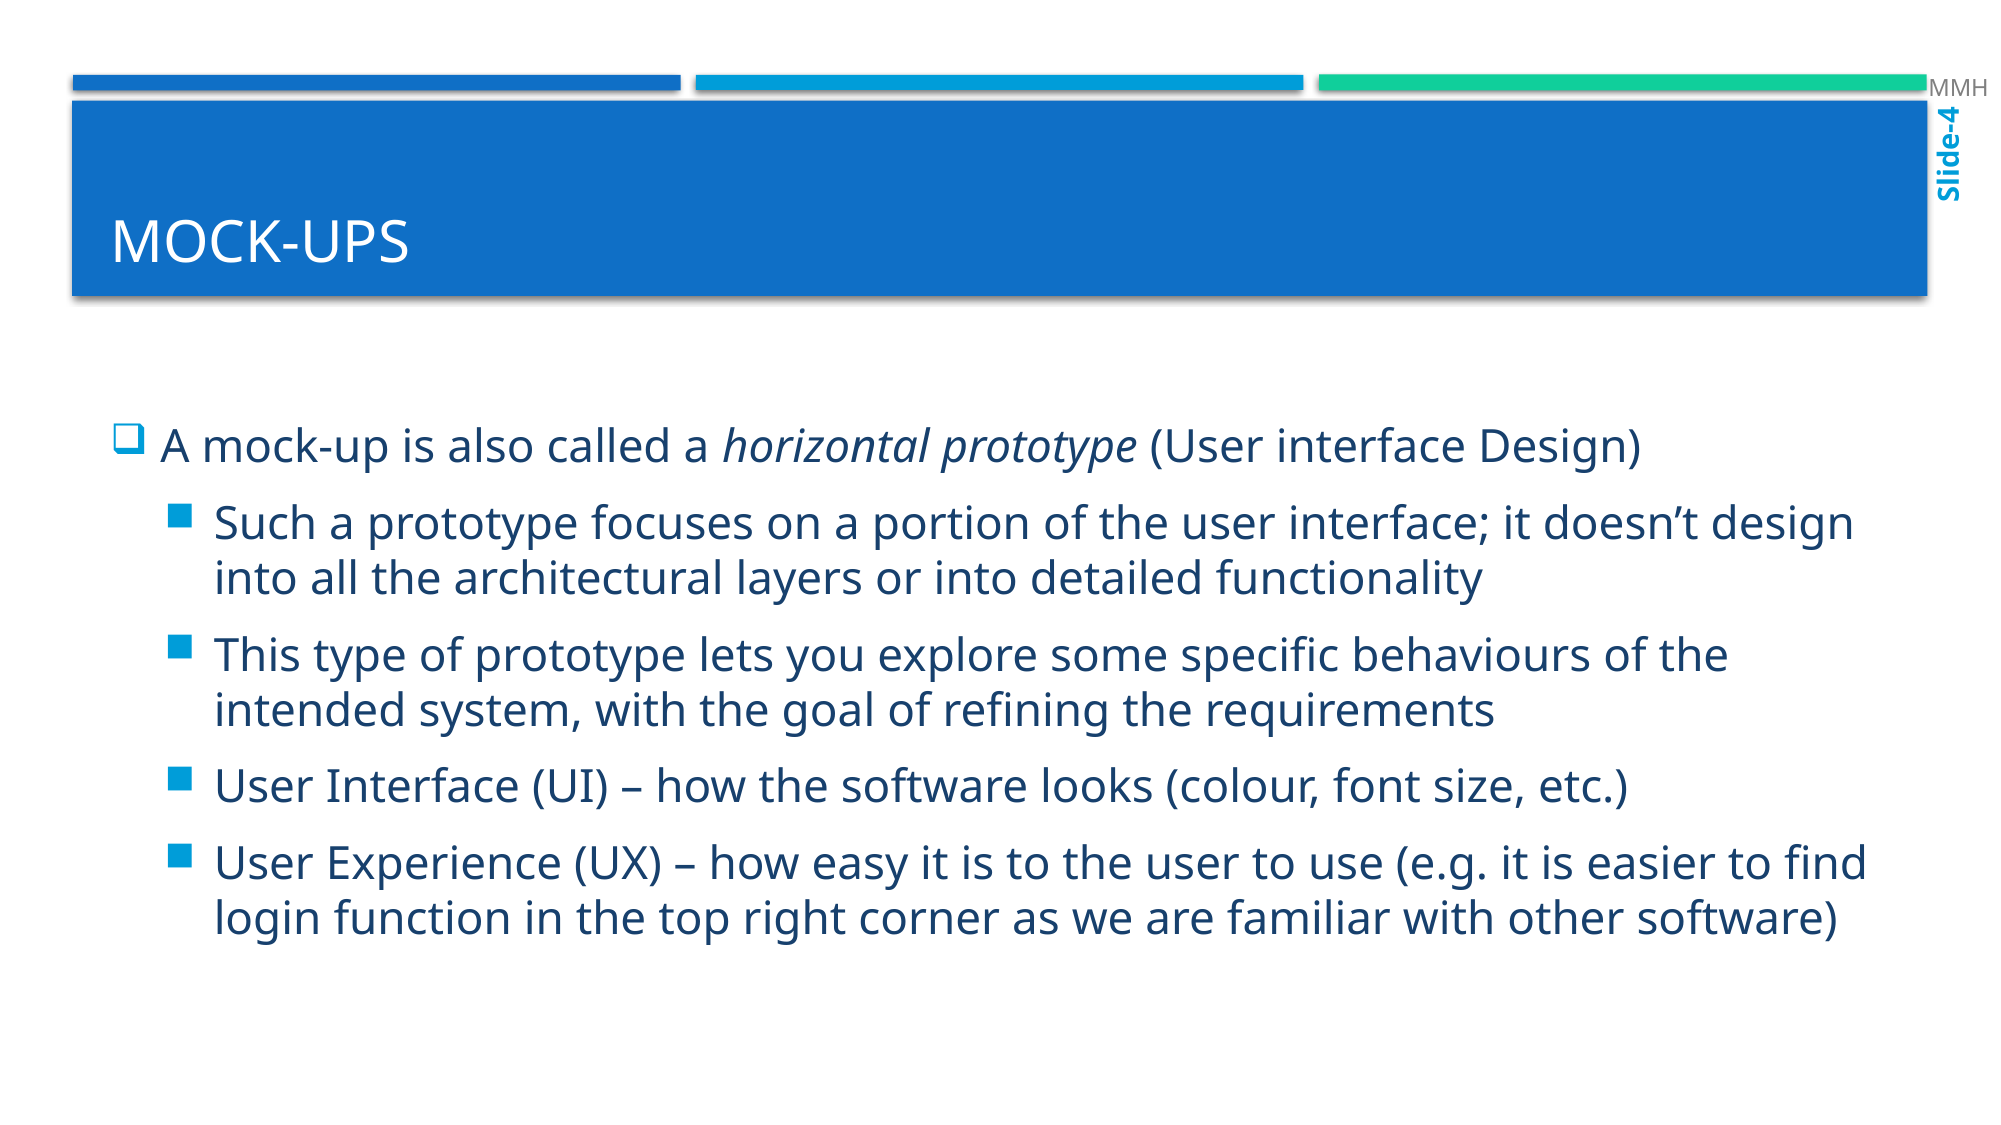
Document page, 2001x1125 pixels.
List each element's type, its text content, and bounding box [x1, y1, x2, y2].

text_box MMH [1900, 64, 2000, 110]
list A mock-up is also called a horizontal prototype (User interface Design) Such a prototype focuses on a portion of the user interface; it doesn’t design into all the architectural layers or into detailed functionality This type of prototype lets you explore some specific behaviours of the intended system, with the goal of refining the requirements User Interface (UI) – how the software looks (colour, font size, etc.) User Experience (UX) – how easy it is to the user to use (e.g. it is easier to find login function in the top right corner as we are familiar with other software) [95, 369, 1905, 992]
title Mock-ups [95, 115, 1905, 282]
text_box Slide-4 [1930, 110, 1970, 266]
